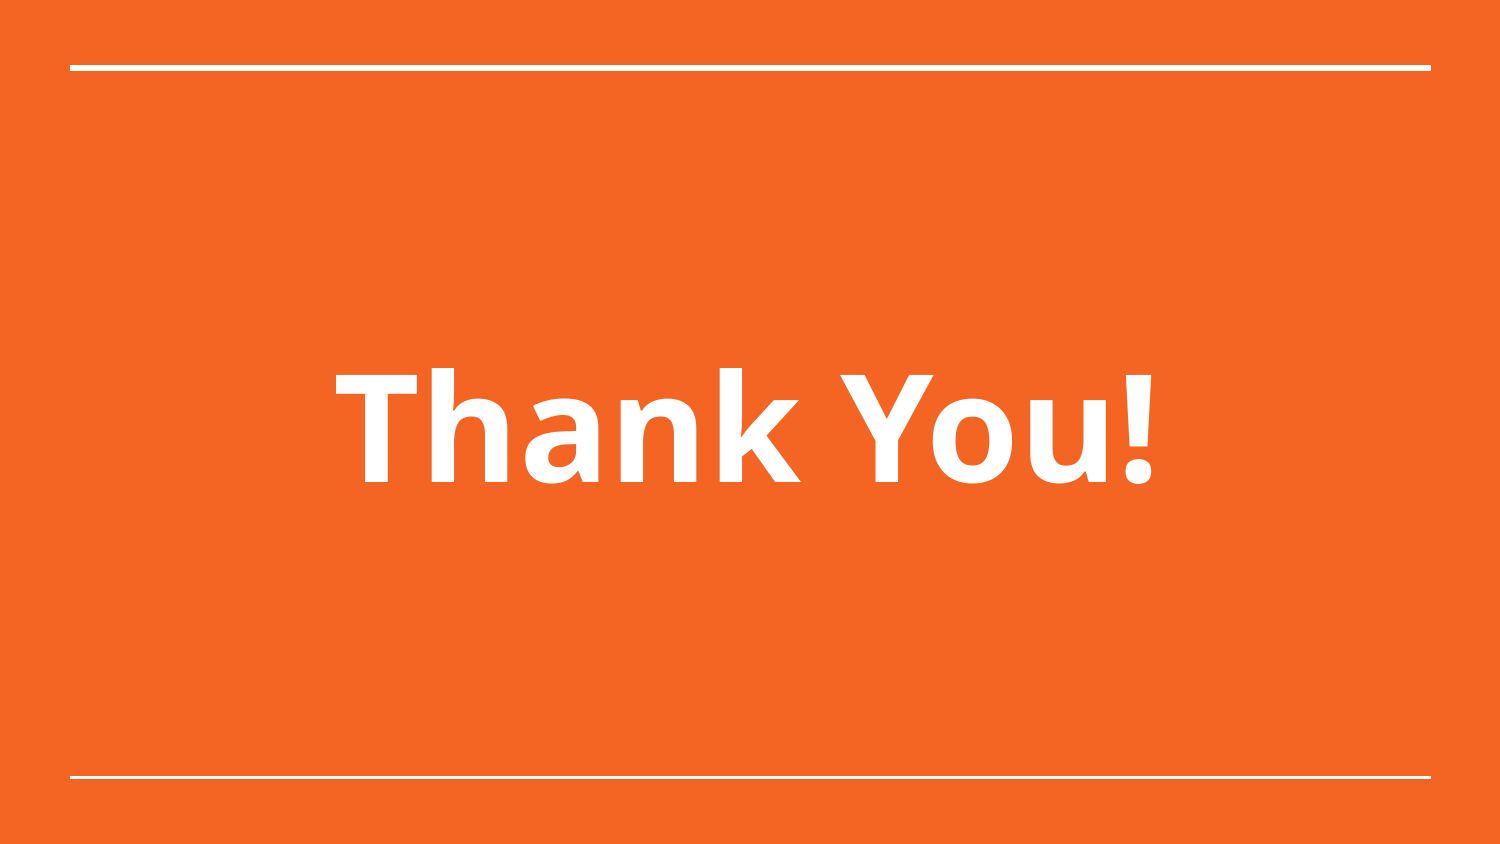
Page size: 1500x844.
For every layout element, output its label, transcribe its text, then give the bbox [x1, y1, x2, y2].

title Thank You! [66, 296, 1428, 550]
